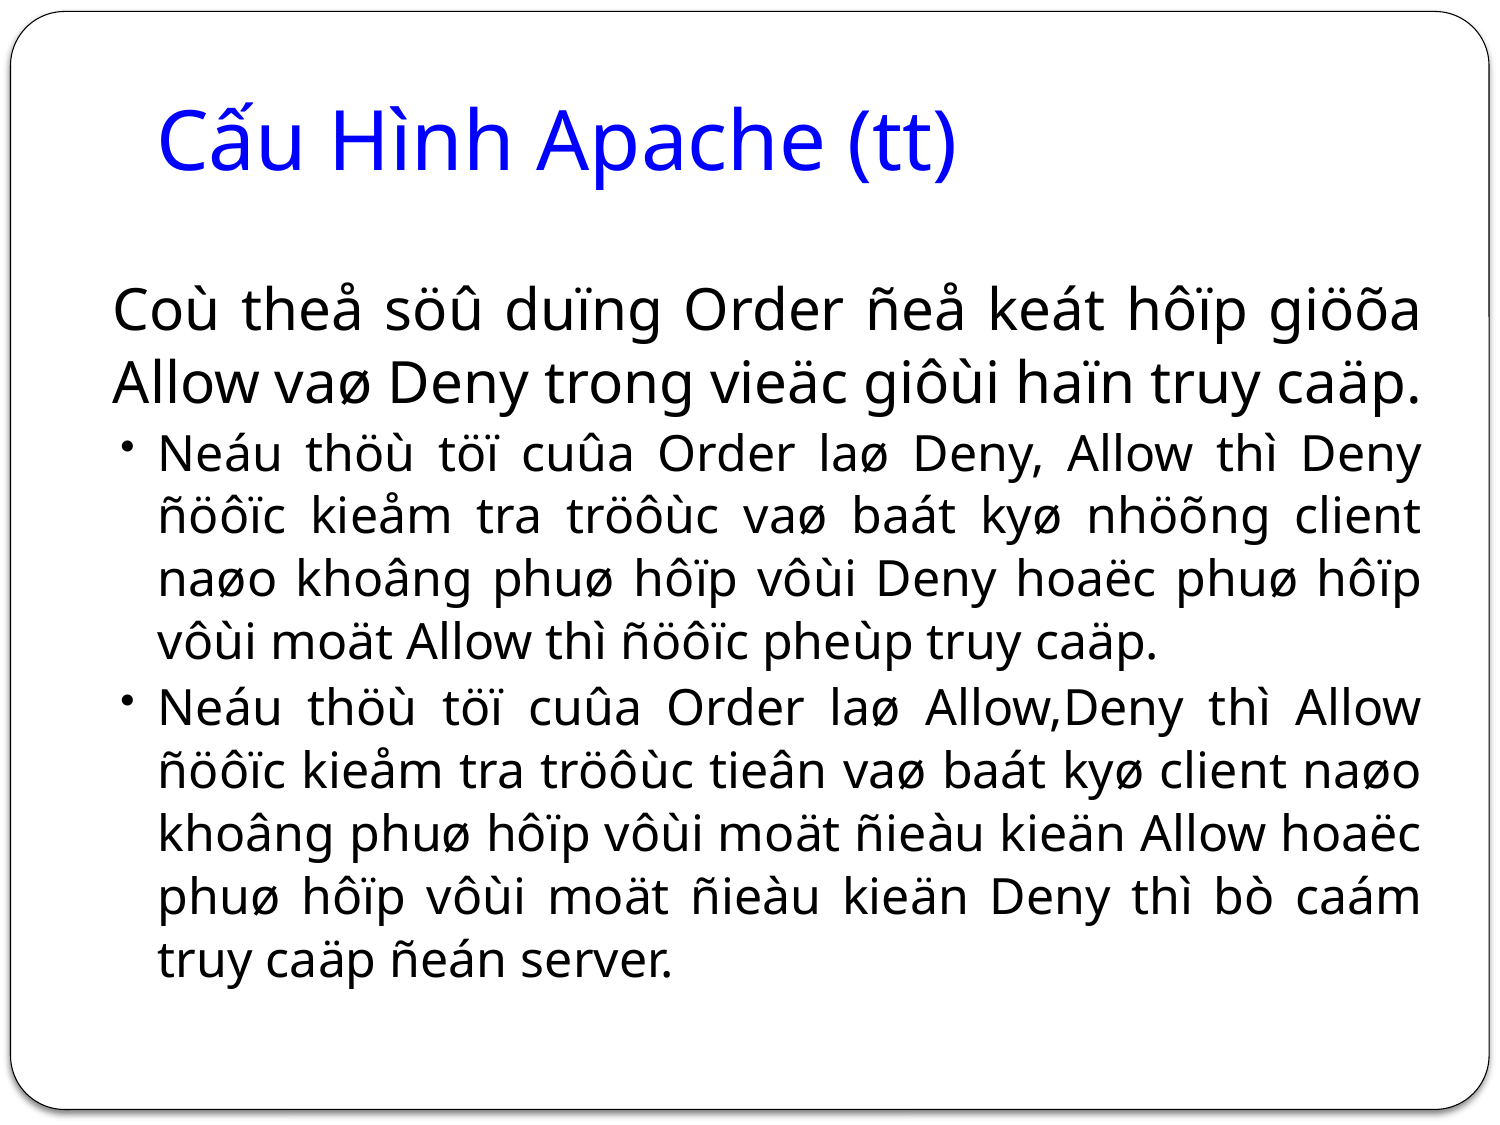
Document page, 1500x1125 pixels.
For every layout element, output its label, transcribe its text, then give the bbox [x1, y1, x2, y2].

title Cấu Hình Apache (tt) [141, 24, 1500, 203]
list Coù theå söû duïng Order ñeå keát hôïp giöõa Allow vaø Deny trong vieäc giôùi haïn truy caäp. Neáu thöù töï cuûa Order laø Deny, Allow thì Deny ñöôïc kieåm tra tröôùc vaø baát kyø nhöõng client naøo khoâng phuø hôïp vôùi Deny hoaëc phuø hôïp vôùi moät Allow thì ñöôïc pheùp truy caäp. Neáu thöù töï cuûa Order laø Allow,Deny thì Allow ñöôïc kieåm tra tröôùc tieân vaø baát kyø client naøo khoâng phuø hôïp vôùi moät ñieàu kieän Allow hoaëc phuø hôïp vôùi moät ñieàu kieän Deny thì bò caám truy caäp ñeán server. [53, 261, 1438, 1063]
